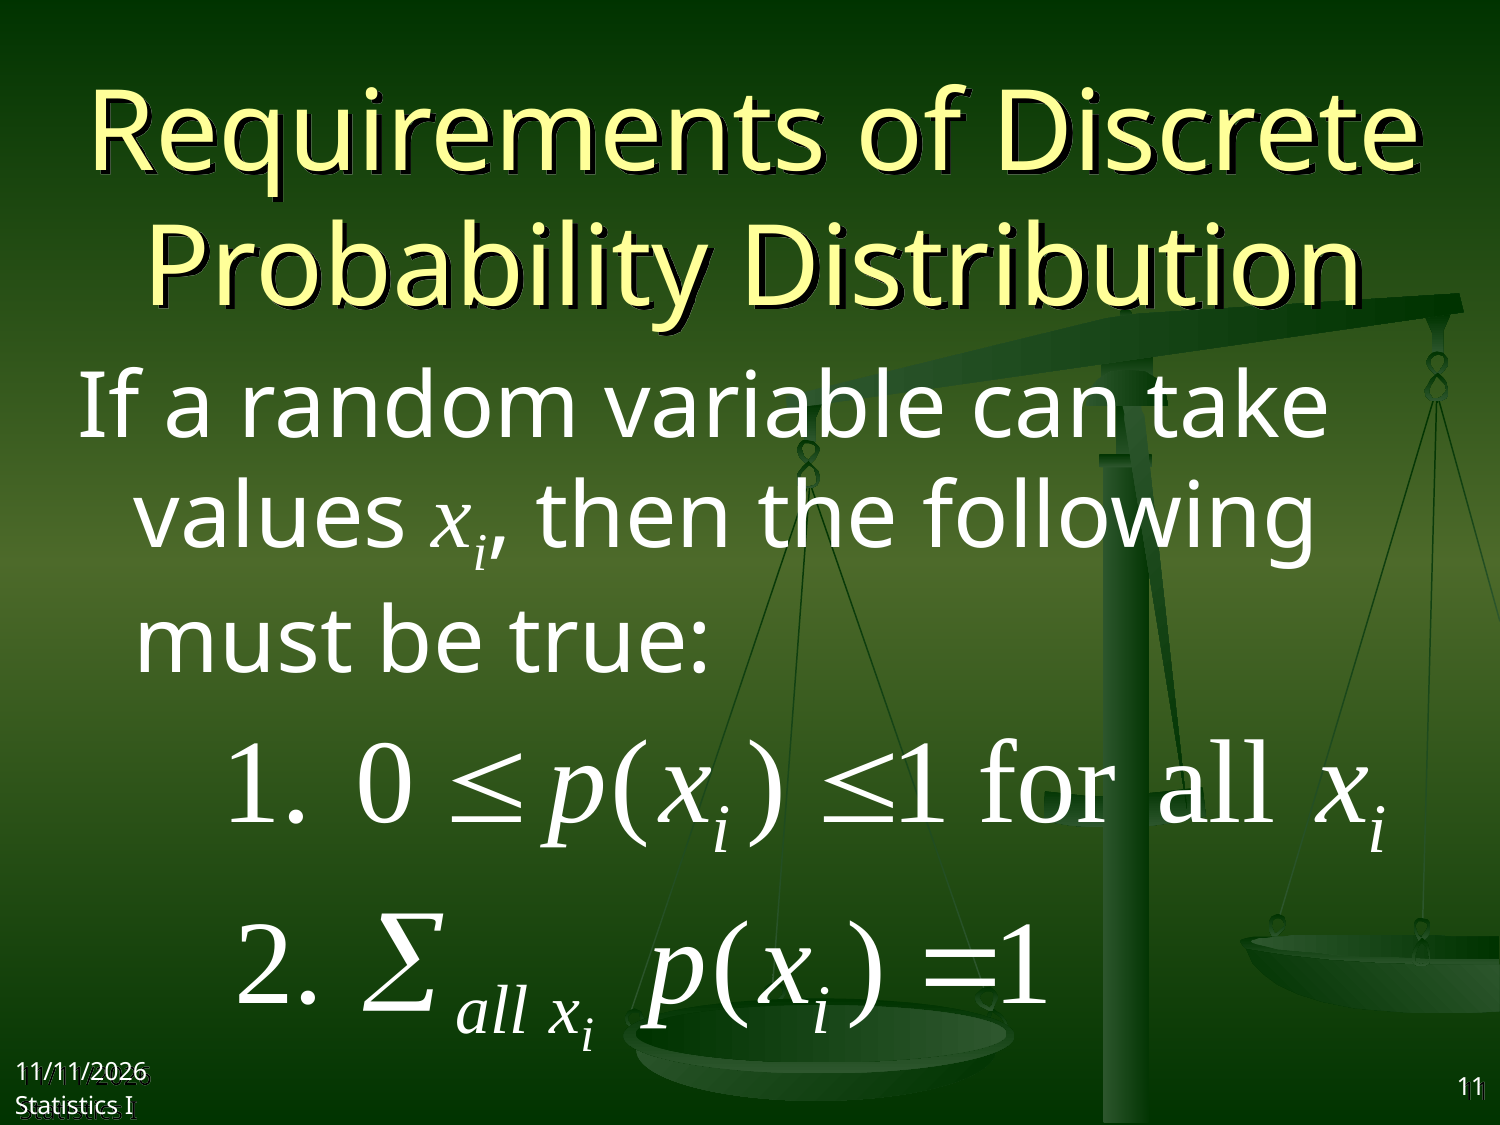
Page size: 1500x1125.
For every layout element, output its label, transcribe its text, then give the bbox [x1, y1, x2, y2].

slide_number 11 [1149, 1049, 1500, 1125]
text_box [216, 702, 1410, 1080]
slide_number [0, 1049, 351, 1125]
list If a random variable can take values xi, then the following must be true: [62, 337, 1469, 681]
title Requirements of Discrete Probability Distribution [29, 42, 1480, 343]
